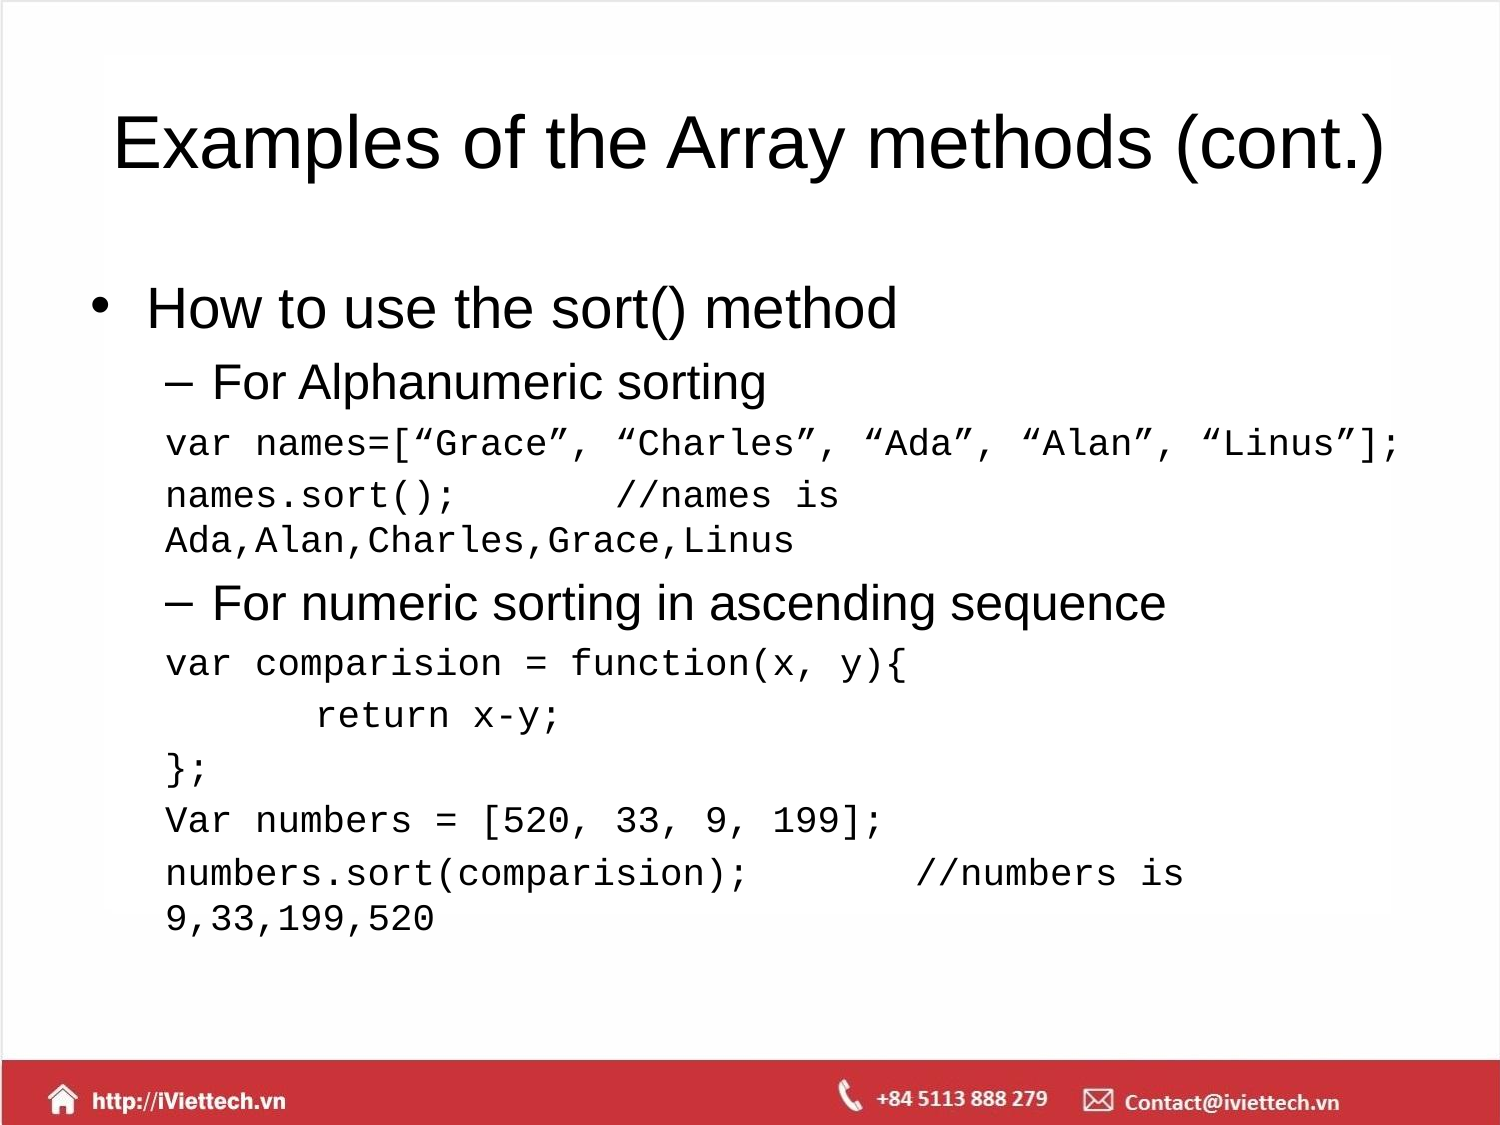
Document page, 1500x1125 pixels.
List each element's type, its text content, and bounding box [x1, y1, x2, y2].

list How to use the sort() method For Alphanumeric sorting var names=[“Grace”, “Charles”, “Ada”, “Alan”, “Linus”]; names.sort(); //names is Ada,Alan,Charles,Grace,Linus For numeric sorting in ascending sequence var comparision = function(x, y){ return x-y; }; Var numbers = [520, 33, 9, 199]; numbers.sort(comparision); //numbers is 9,33,199,520 [75, 262, 1463, 1005]
title Examples of the Array methods (cont.) [75, 45, 1425, 233]
picture [0, 0, 1500, 1125]
